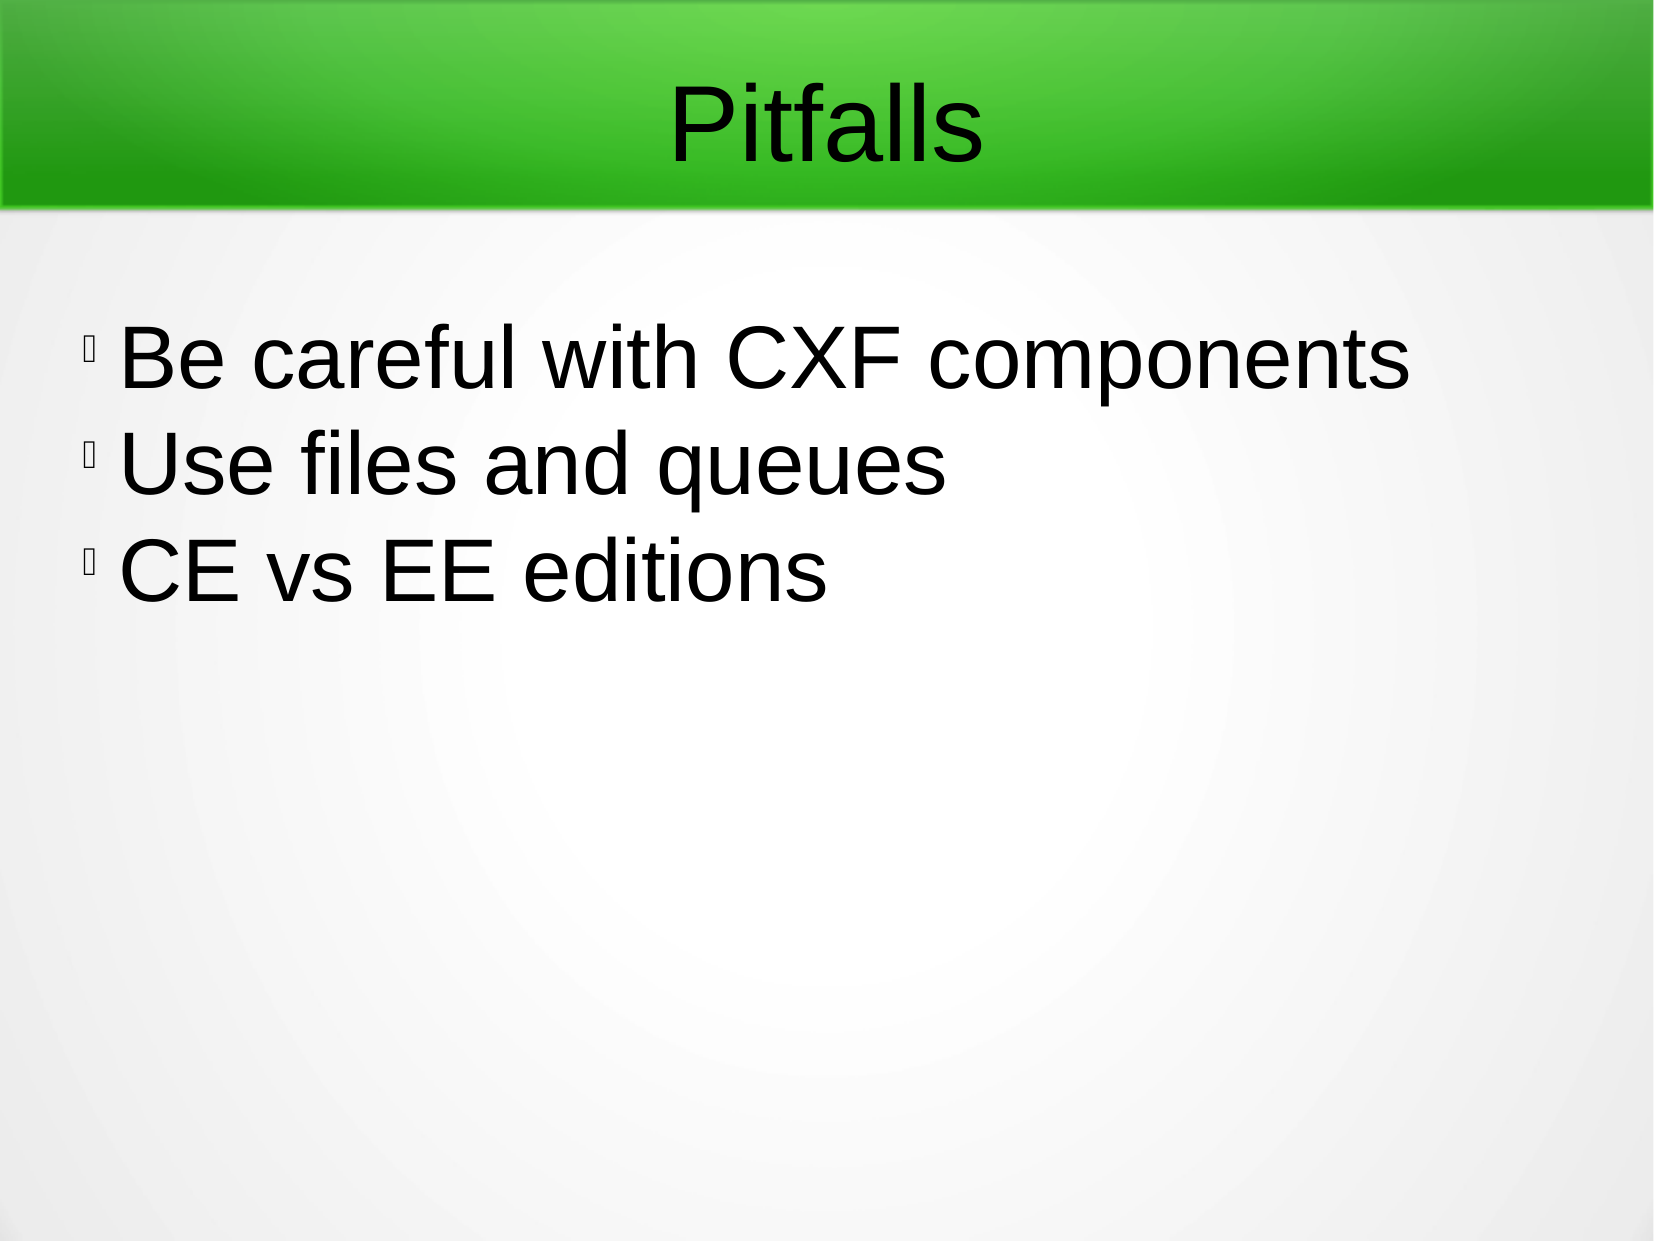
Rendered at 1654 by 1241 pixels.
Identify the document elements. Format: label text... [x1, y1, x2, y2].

text_box Be careful with CXF components Use files and queues CE vs EE editions [82, 299, 1571, 1019]
text_box Pitfalls [82, 47, 1571, 189]
picture [0, 0, 1654, 1241]
